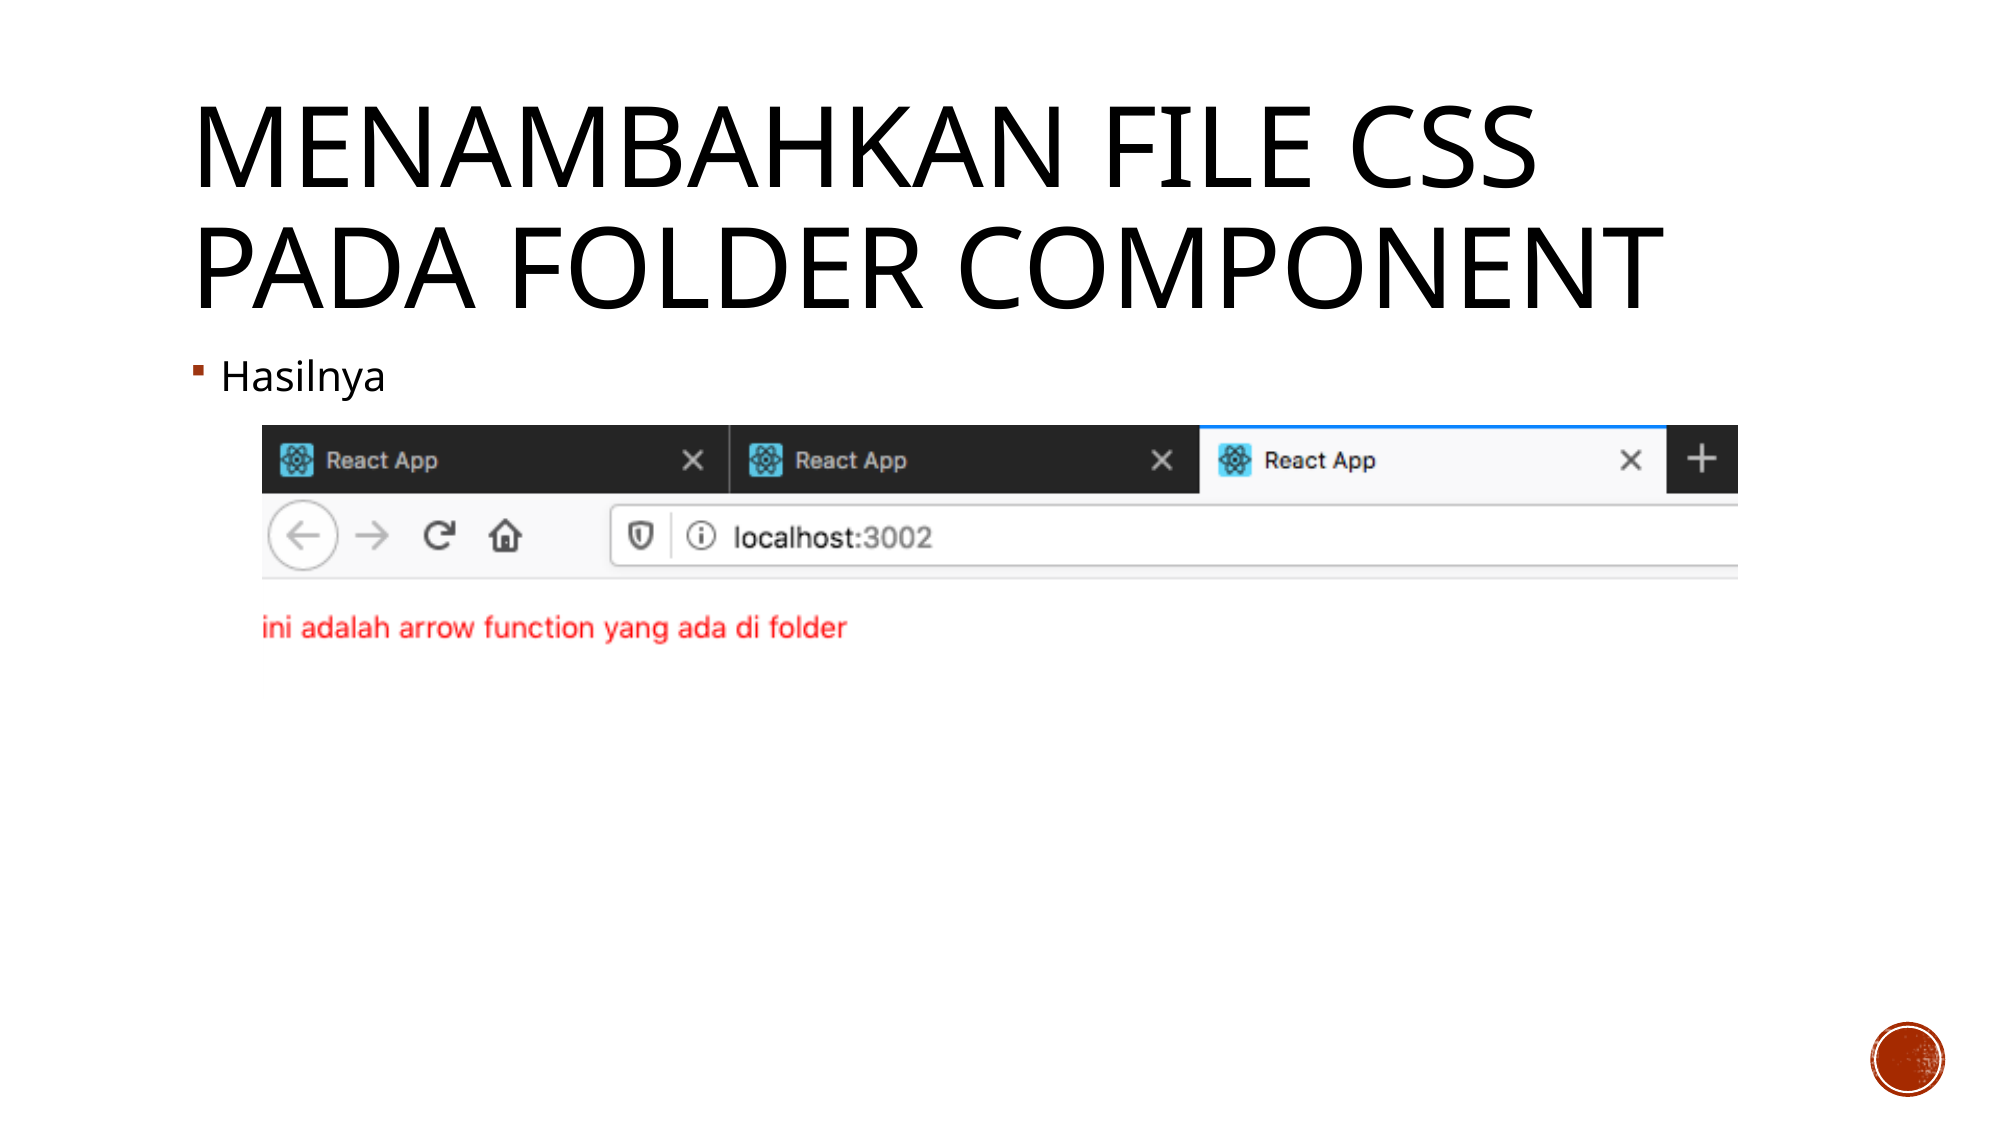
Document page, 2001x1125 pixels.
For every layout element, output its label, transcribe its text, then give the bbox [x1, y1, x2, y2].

list Hasilnya [175, 348, 1826, 1013]
title Menambahkan file css pada folder component [175, 79, 1826, 344]
picture [262, 425, 1738, 699]
